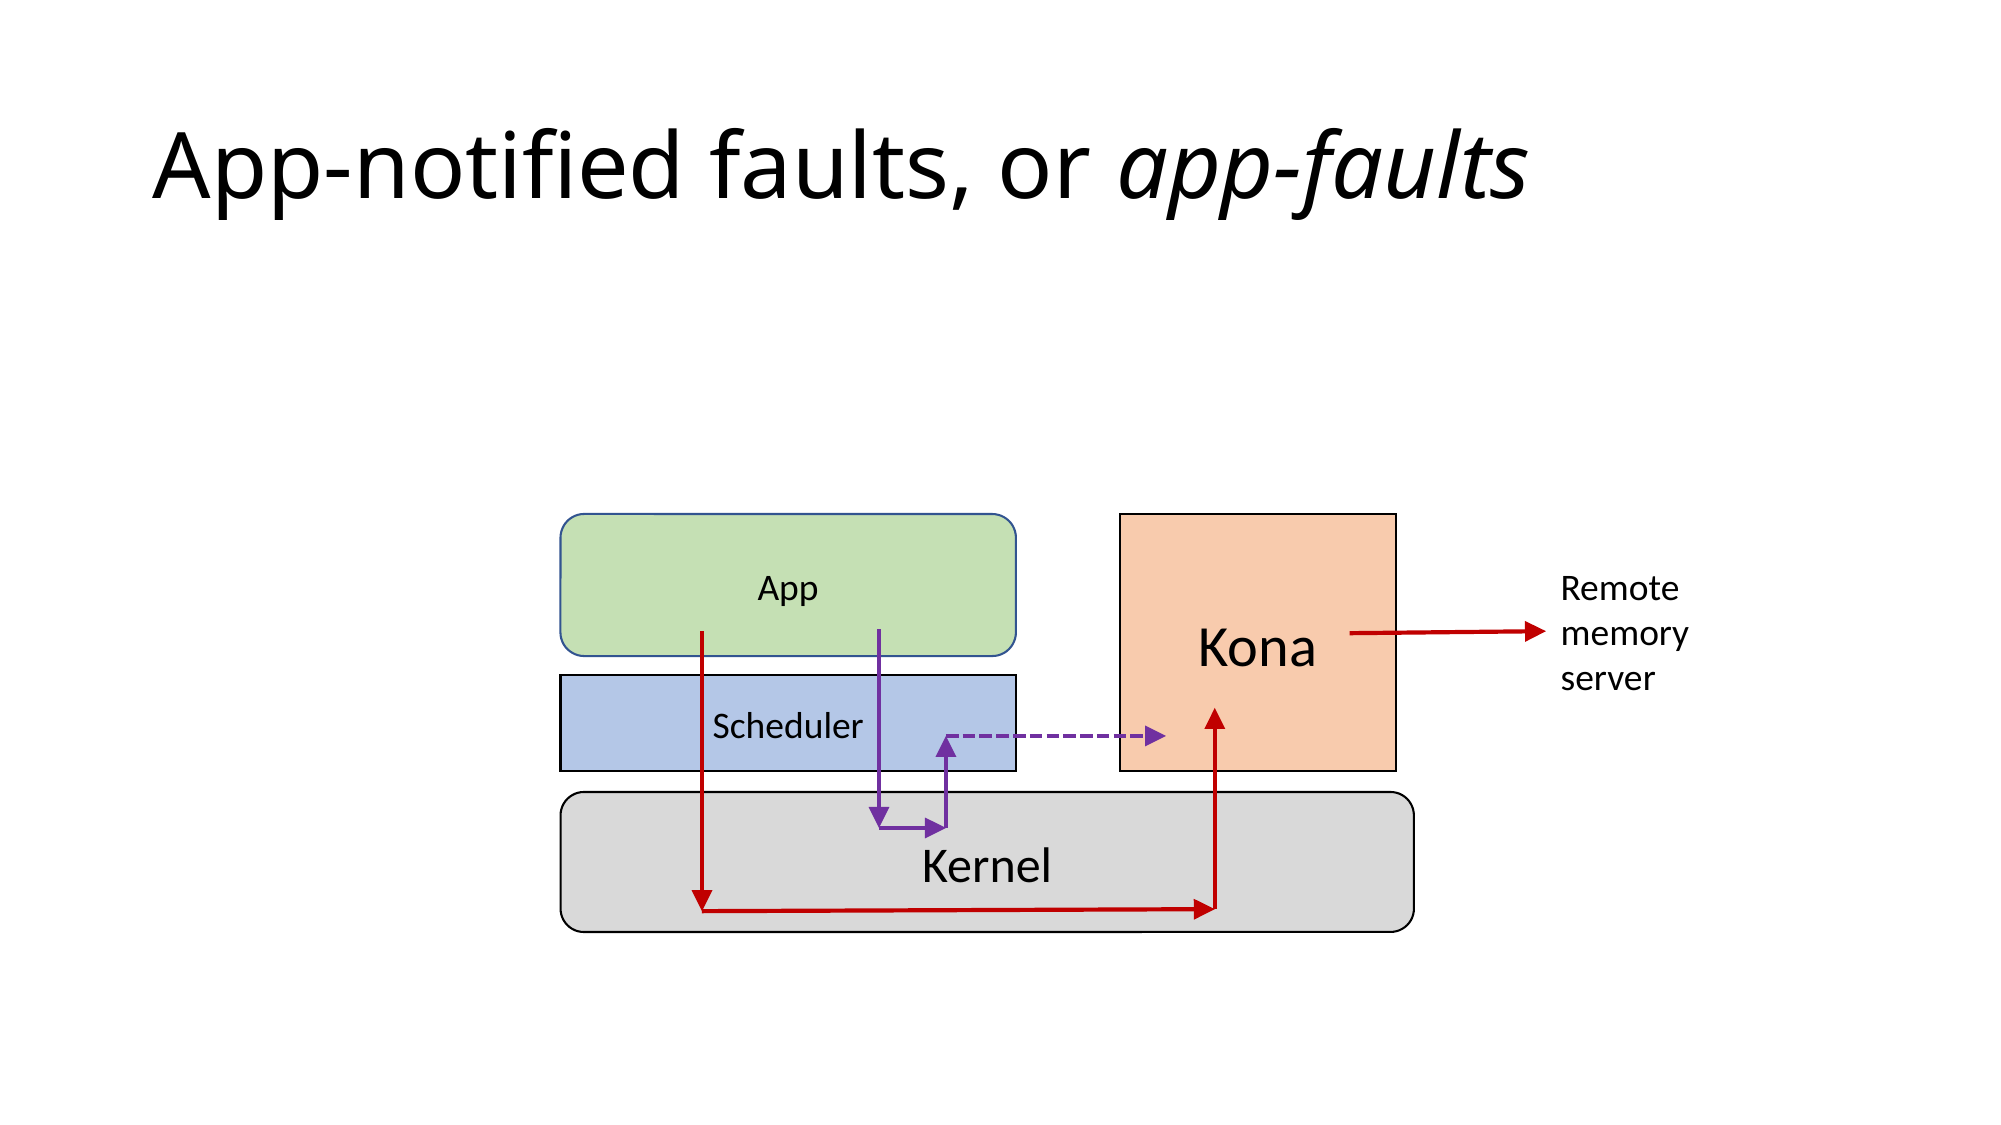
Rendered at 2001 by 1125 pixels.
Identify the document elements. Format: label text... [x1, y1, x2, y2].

text_box Kona [1119, 513, 1397, 772]
text_box Scheduler [559, 674, 700, 772]
text_box App [559, 512, 1017, 658]
text_box Scheduler [881, 674, 1017, 772]
text_box Kernel [559, 790, 1415, 934]
text_box Remote memory server [1545, 555, 1743, 706]
text_box Scheduler [704, 674, 877, 772]
title App-notified faults, or app-faults [137, 59, 1863, 278]
